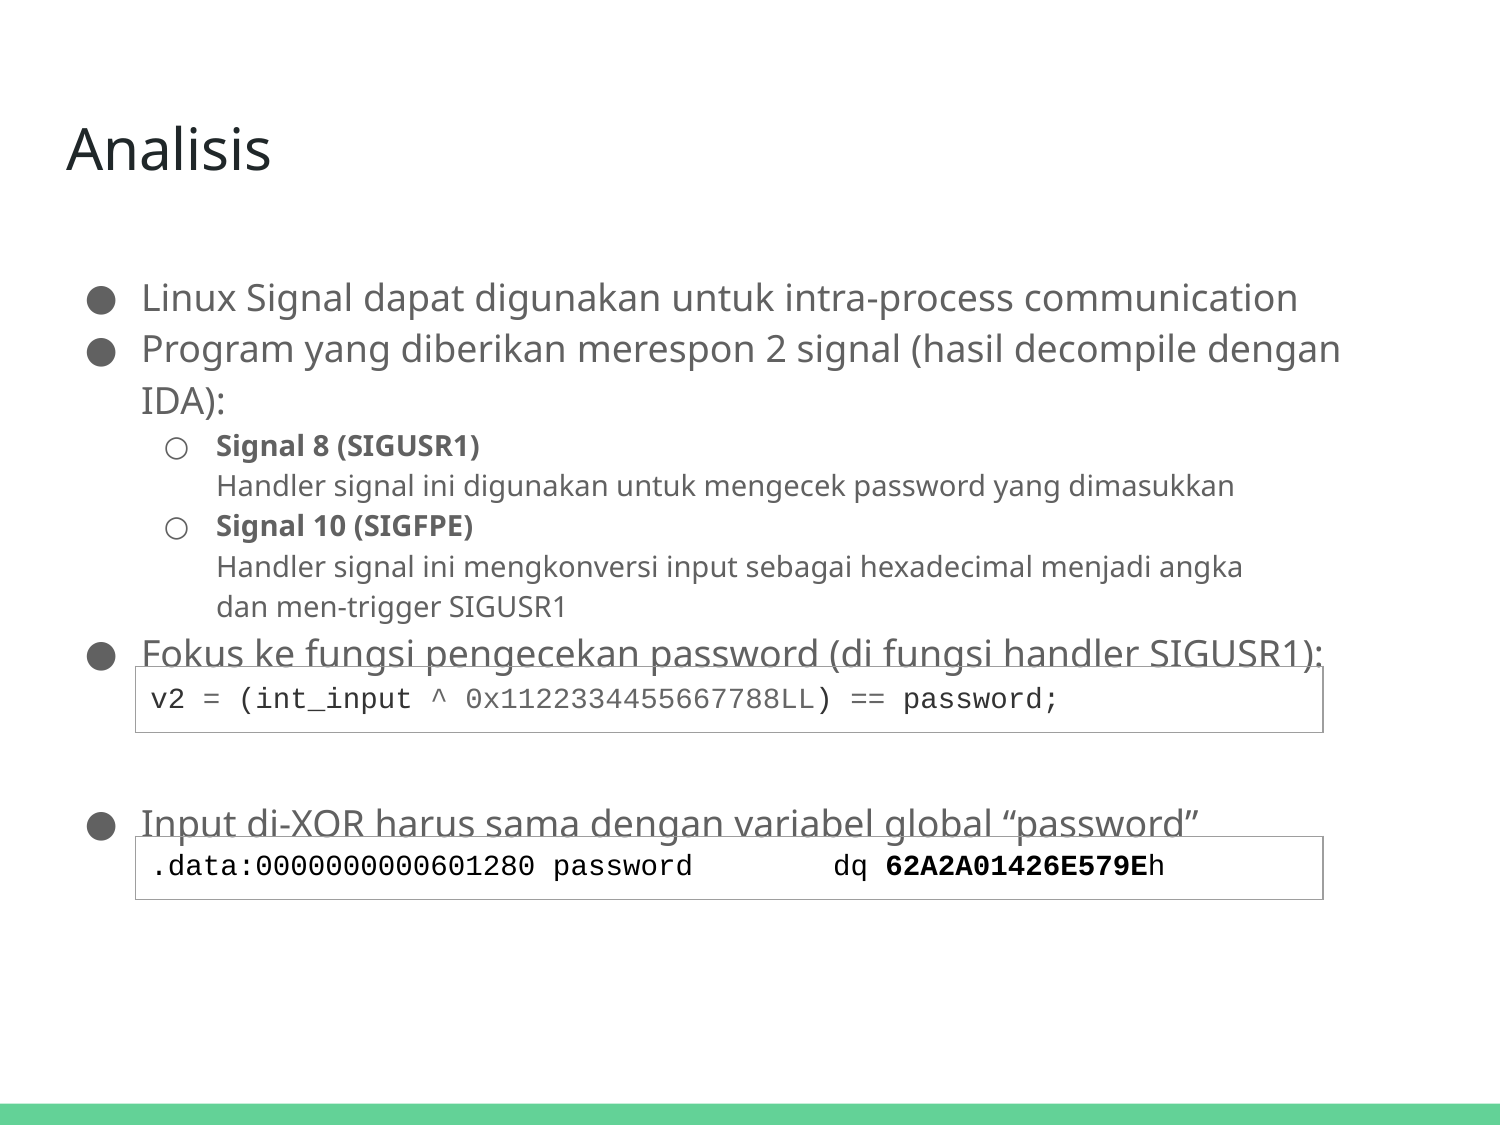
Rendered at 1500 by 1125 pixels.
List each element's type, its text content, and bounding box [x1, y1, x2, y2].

table_header v2 = (int_input ^ 0x1122334455667788LL) == password; [136, 667, 1322, 732]
title Analisis [51, 97, 1449, 223]
list Linux Signal dapat digunakan untuk intra-process communication Program yang diberikan merespon 2 signal (hasil decompile dengan IDA): Signal 8 (SIGUSR1) Handler signal ini digunakan untuk mengecek password yang dimasukkan Signal 10 (SIGFPE) Handler signal ini mengkonversi input sebagai hexadecimal menjadi angka dan men-trigger SIGUSR1 Fokus ke fungsi pengecekan password (di fungsi handler SIGUSR1): Input di-XOR harus sama dengan variabel global “password” [51, 252, 1449, 1000]
table_header .data:0000000000601280 password dq 62A2A01426E579Eh [136, 837, 1322, 899]
